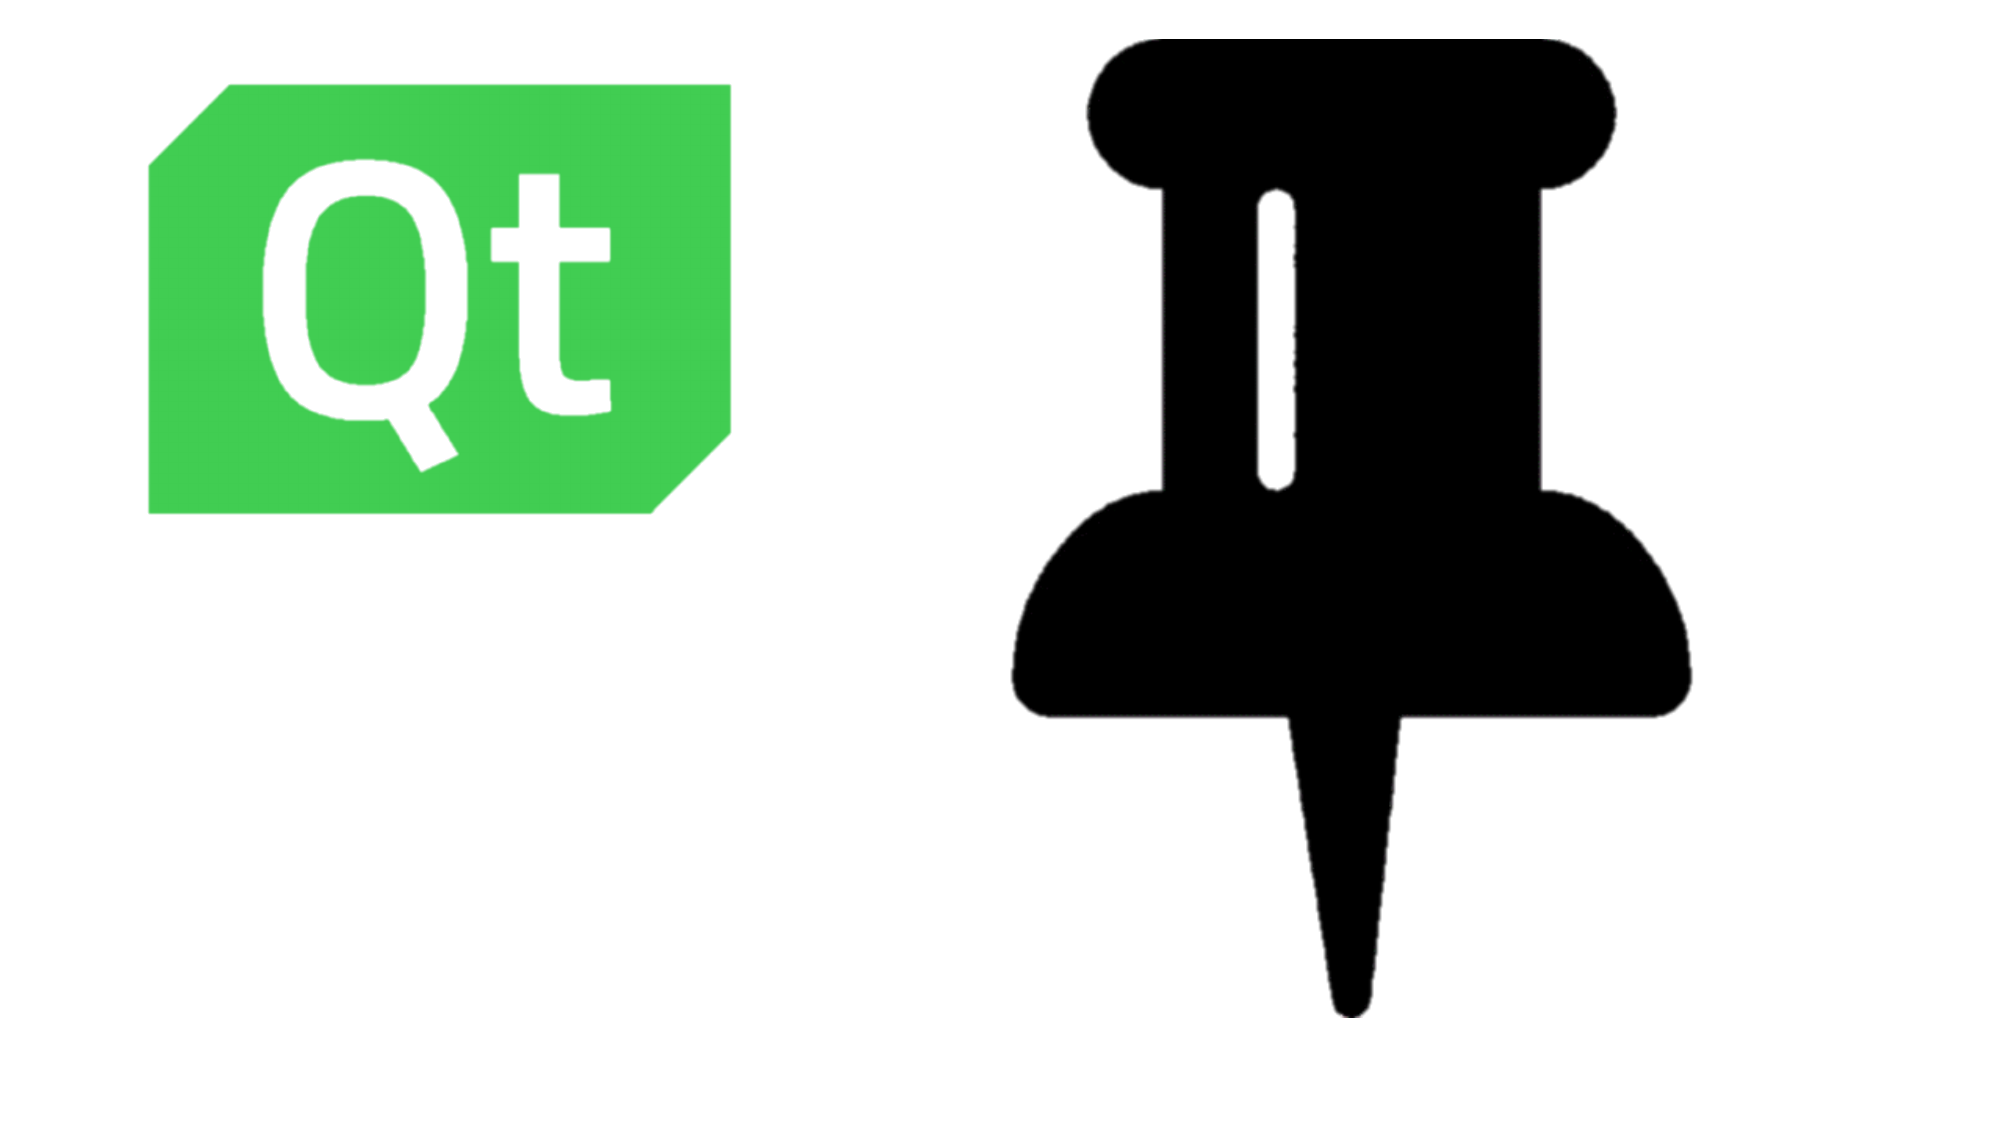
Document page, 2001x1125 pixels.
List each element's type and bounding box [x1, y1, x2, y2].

picture [0, 0, 1842, 1018]
